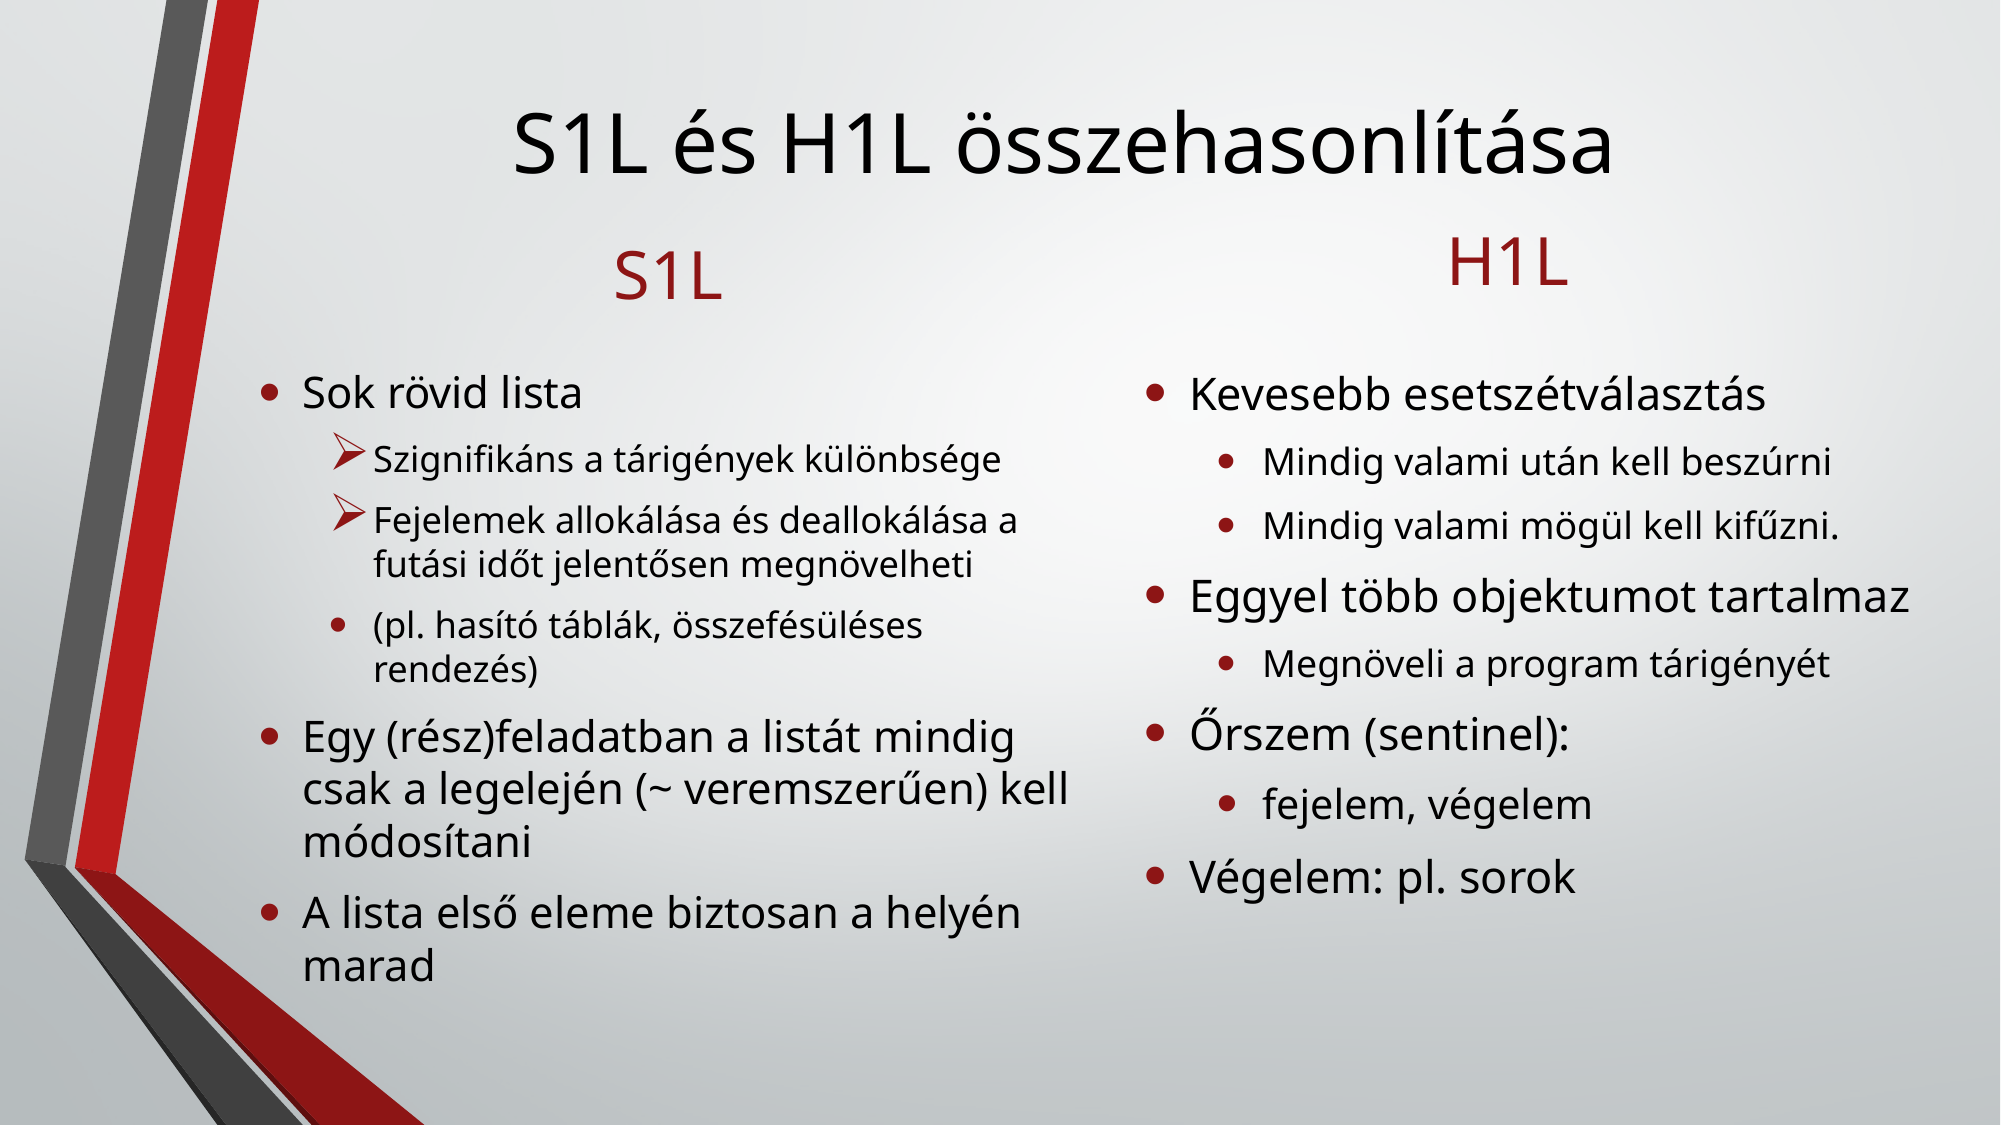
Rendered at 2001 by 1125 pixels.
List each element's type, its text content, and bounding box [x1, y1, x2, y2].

list Kevesebb esetszétválasztás Mindig valami után kell beszúrni Mindig valami mögül kell kifűzni. Eggyel több objektumot tartalmaz Megnöveli a program tárigényét Őrszem (sentinel): fejelem, végelem Végelem: pl. sorok [1128, 358, 1932, 950]
list H1L [1128, 211, 1887, 307]
list S1L [290, 225, 1047, 321]
list Sok rövid lista Szignifikáns a tárigények különbsége Fejelemek allokálása és deallokálása a futási időt jelentősen megnövelheti (pl. hasító táblák, összefésüléses rendezés) Egy (rész)feladatban a listát mindig csak a legelején (~ veremszerűen) kell módosítani A lista első eleme biztosan a helyén marad [243, 358, 1107, 999]
title S1L és H1L összehasonlítása [243, 55, 1887, 226]
